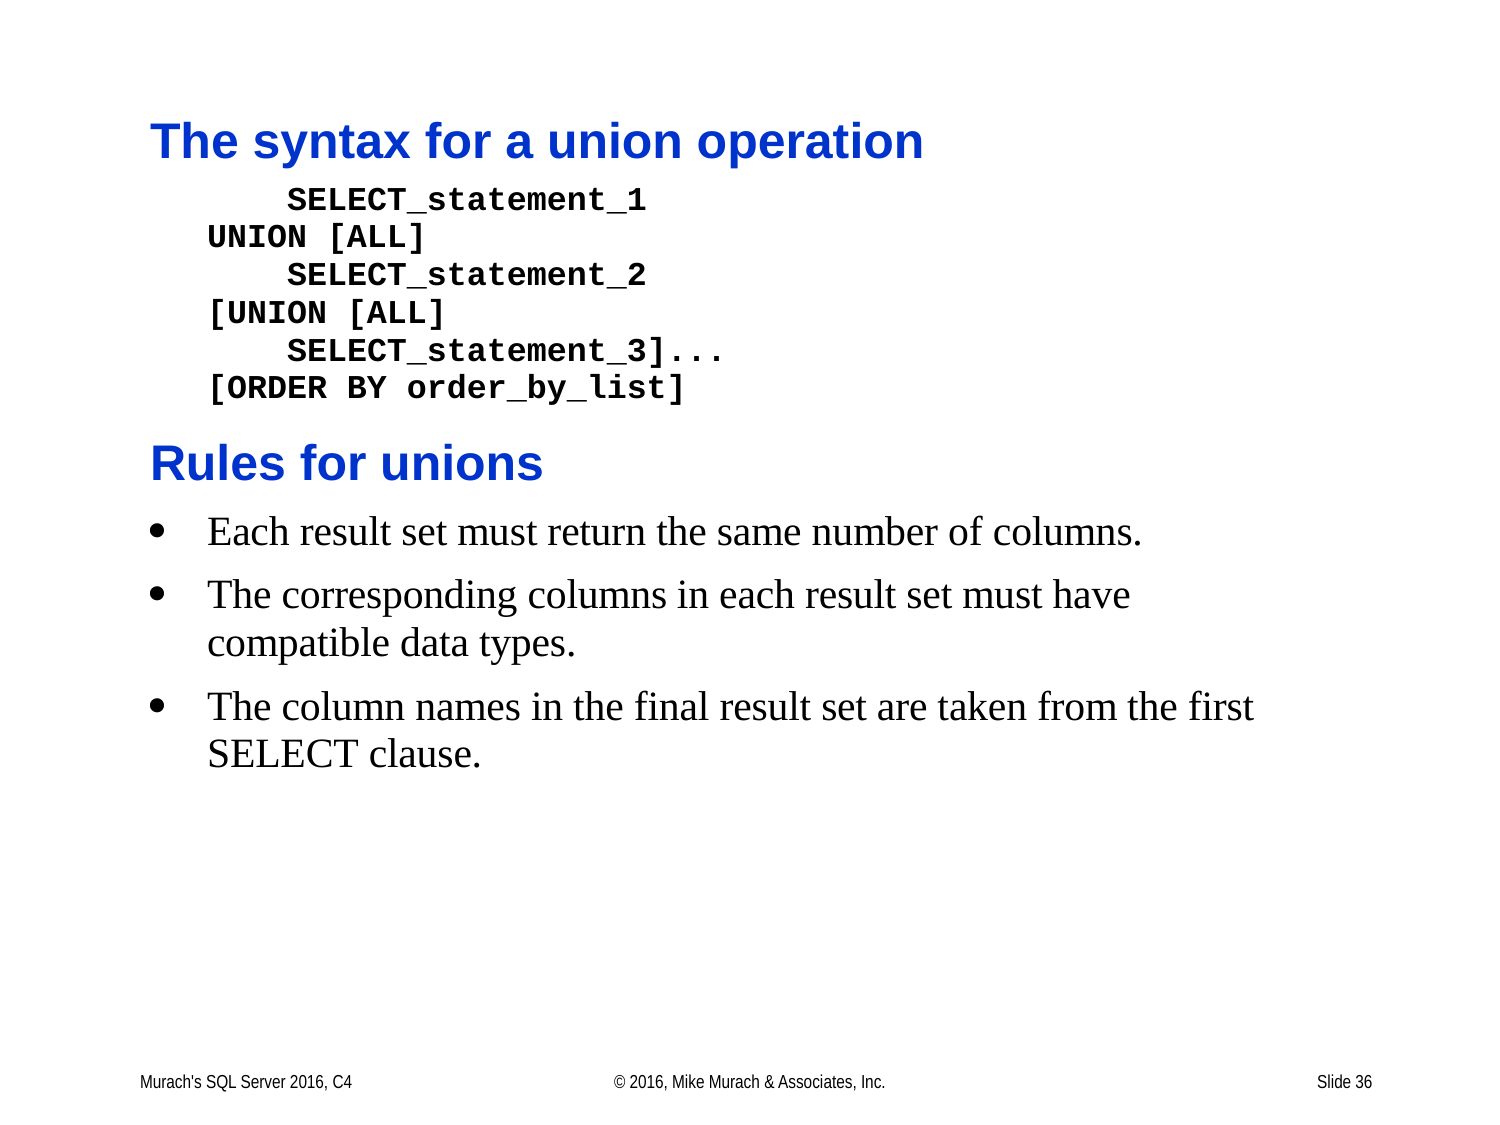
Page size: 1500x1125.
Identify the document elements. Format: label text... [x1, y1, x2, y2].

slide_number Murach's SQL Server 2016, C4 [124, 1024, 451, 1101]
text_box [149, 112, 1361, 791]
footer © 2016, Mike Murach & Associates, Inc. [474, 1024, 1026, 1101]
slide_number Slide 36 [1074, 1024, 1388, 1101]
